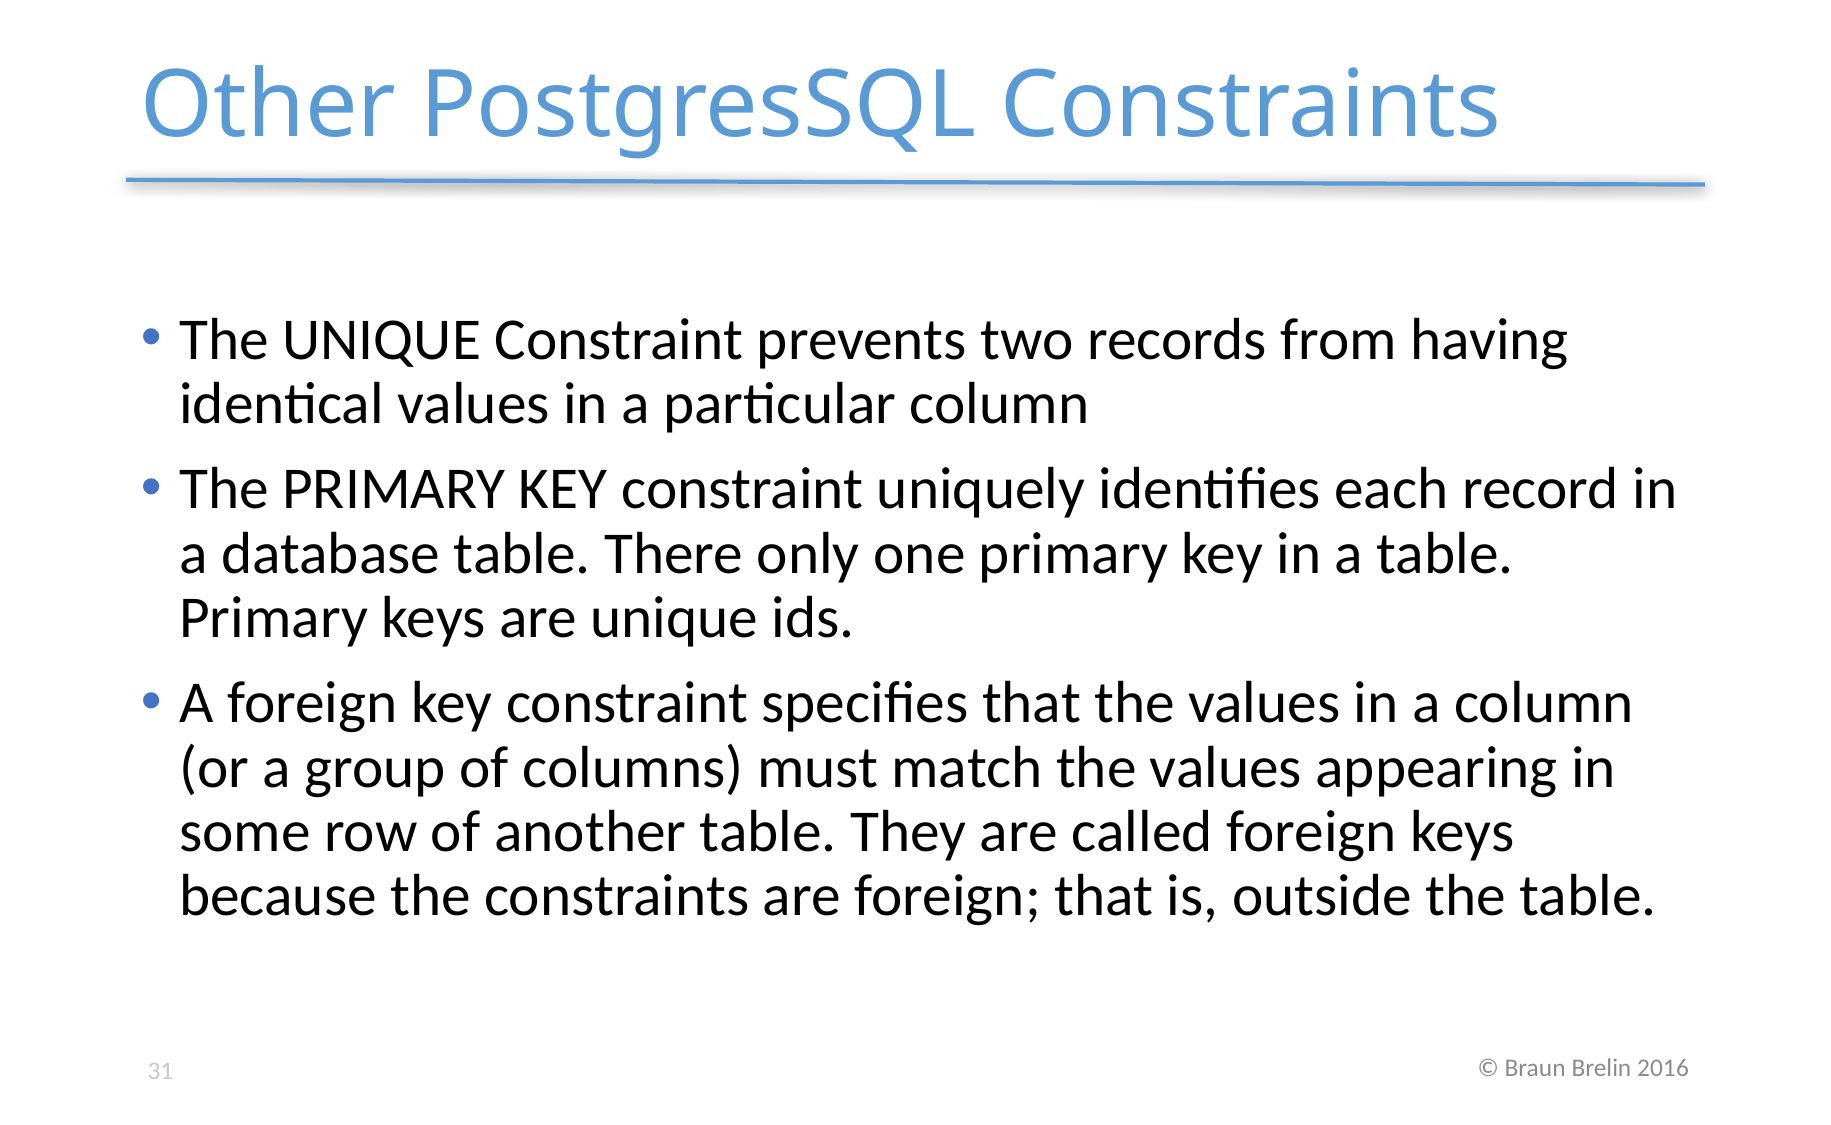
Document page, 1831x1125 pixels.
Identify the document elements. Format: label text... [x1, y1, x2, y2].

title Other PostgresSQL Constraints [125, 31, 1705, 180]
list The UNIQUE Constraint prevents two records from having identical values in a particular column The PRIMARY KEY constraint uniquely identifies each record in a database table. There only one primary key in a table. Primary keys are unique ids. A foreign key constraint specifies that the values in a column (or a group of columns) must match the values appearing in some row of another table. They are called foreign keys because the constraints are foreign; that is, outside the table. [125, 207, 1705, 1015]
slide_number 31 [132, 1039, 209, 1100]
